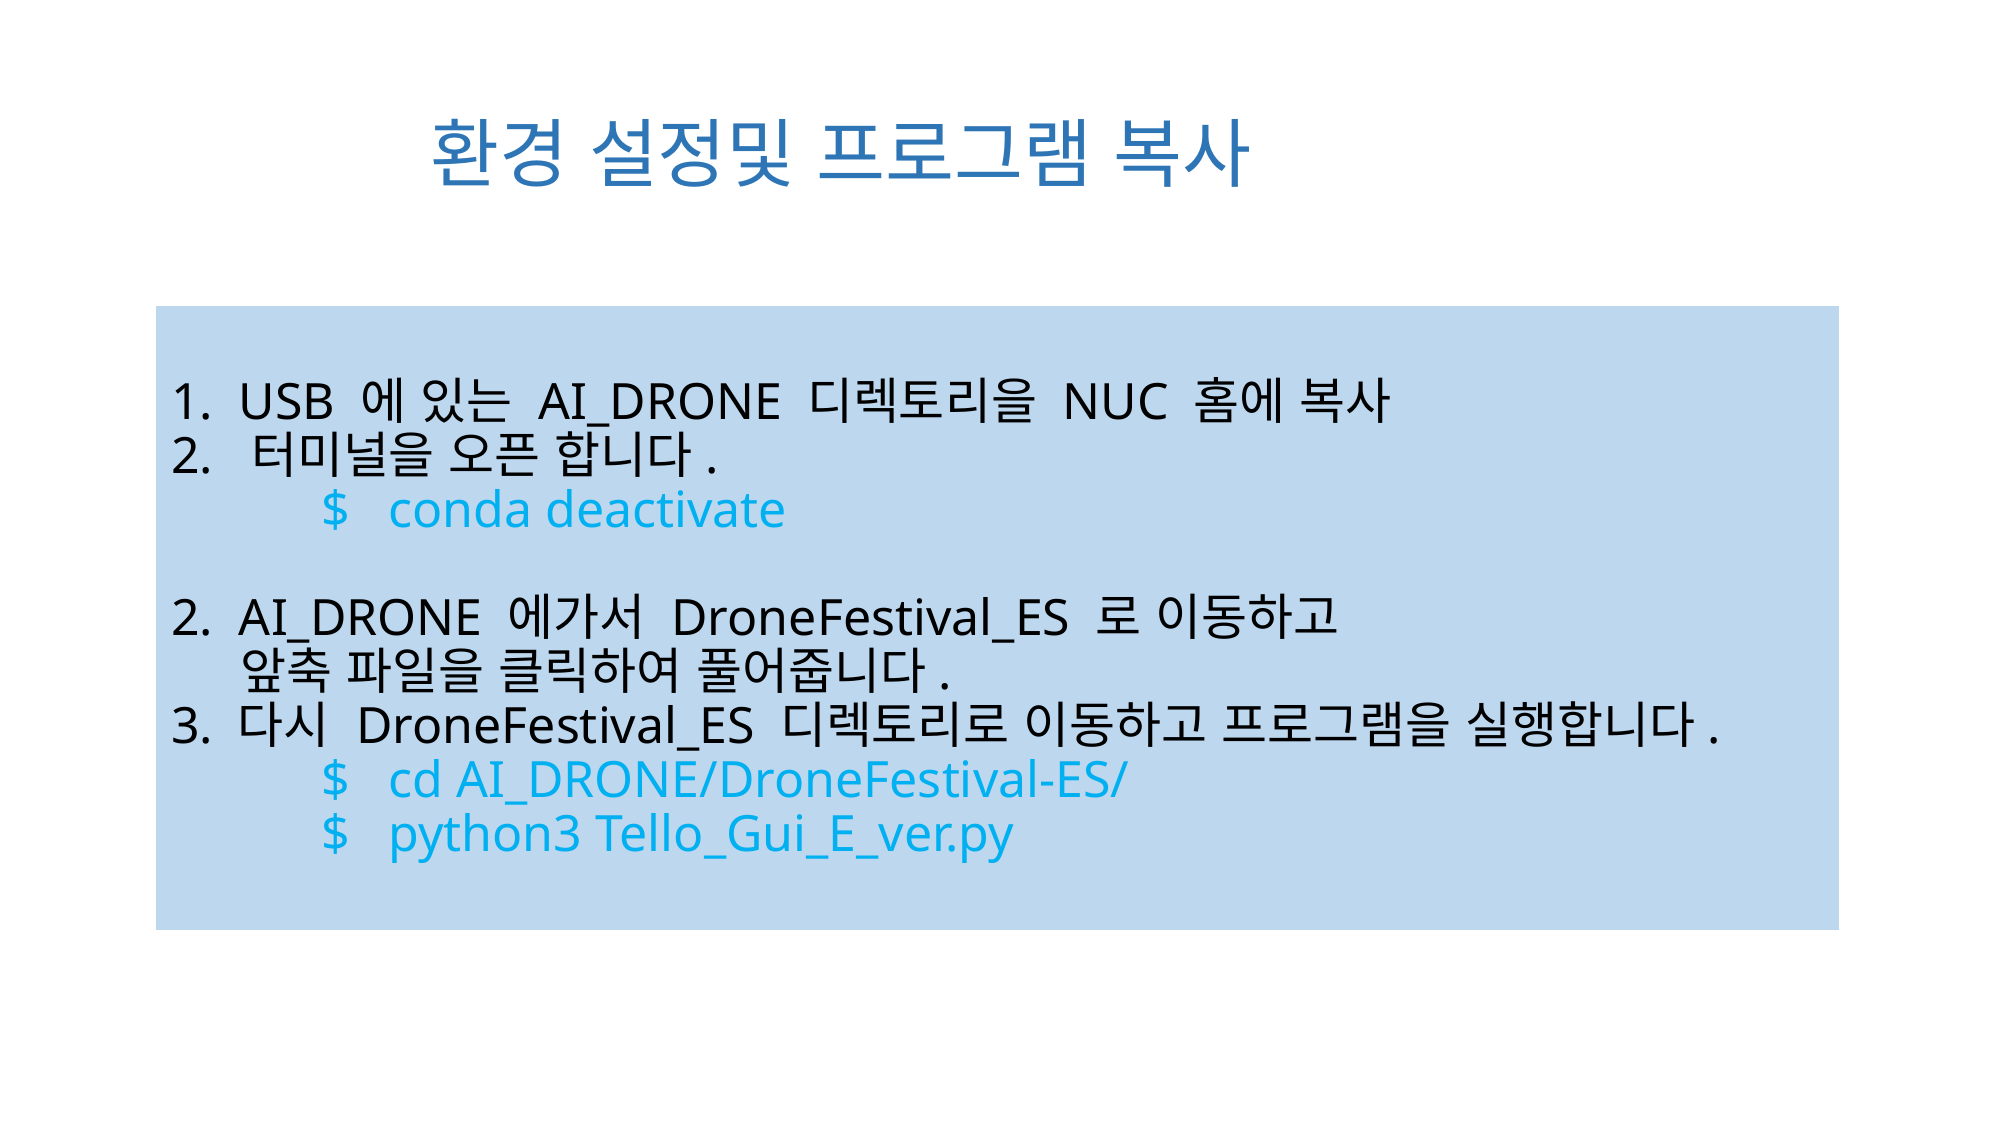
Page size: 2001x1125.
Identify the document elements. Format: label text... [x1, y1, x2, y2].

text_box 환경 설정및 프로그램 복사 [415, 98, 1412, 204]
title 1. USB 에 있는 AI_DRONE 디렉토리을 NUC 홈에 복사 2. 터미널을 오픈 합니다. $ conda deactivate 2. AI_DRONE 에가서 DroneFestival_ES 로 이동하고 앞축 파일을 클릭하여 풀어줍니다. 3. 다시 DroneFestival_ES 디렉토리로 이동하고 프로그램을 실행합니다. $ cd AI_DRONE/DroneFestival-ES/ $ python3 Tello_Gui_E_ver.py [156, 306, 1839, 930]
